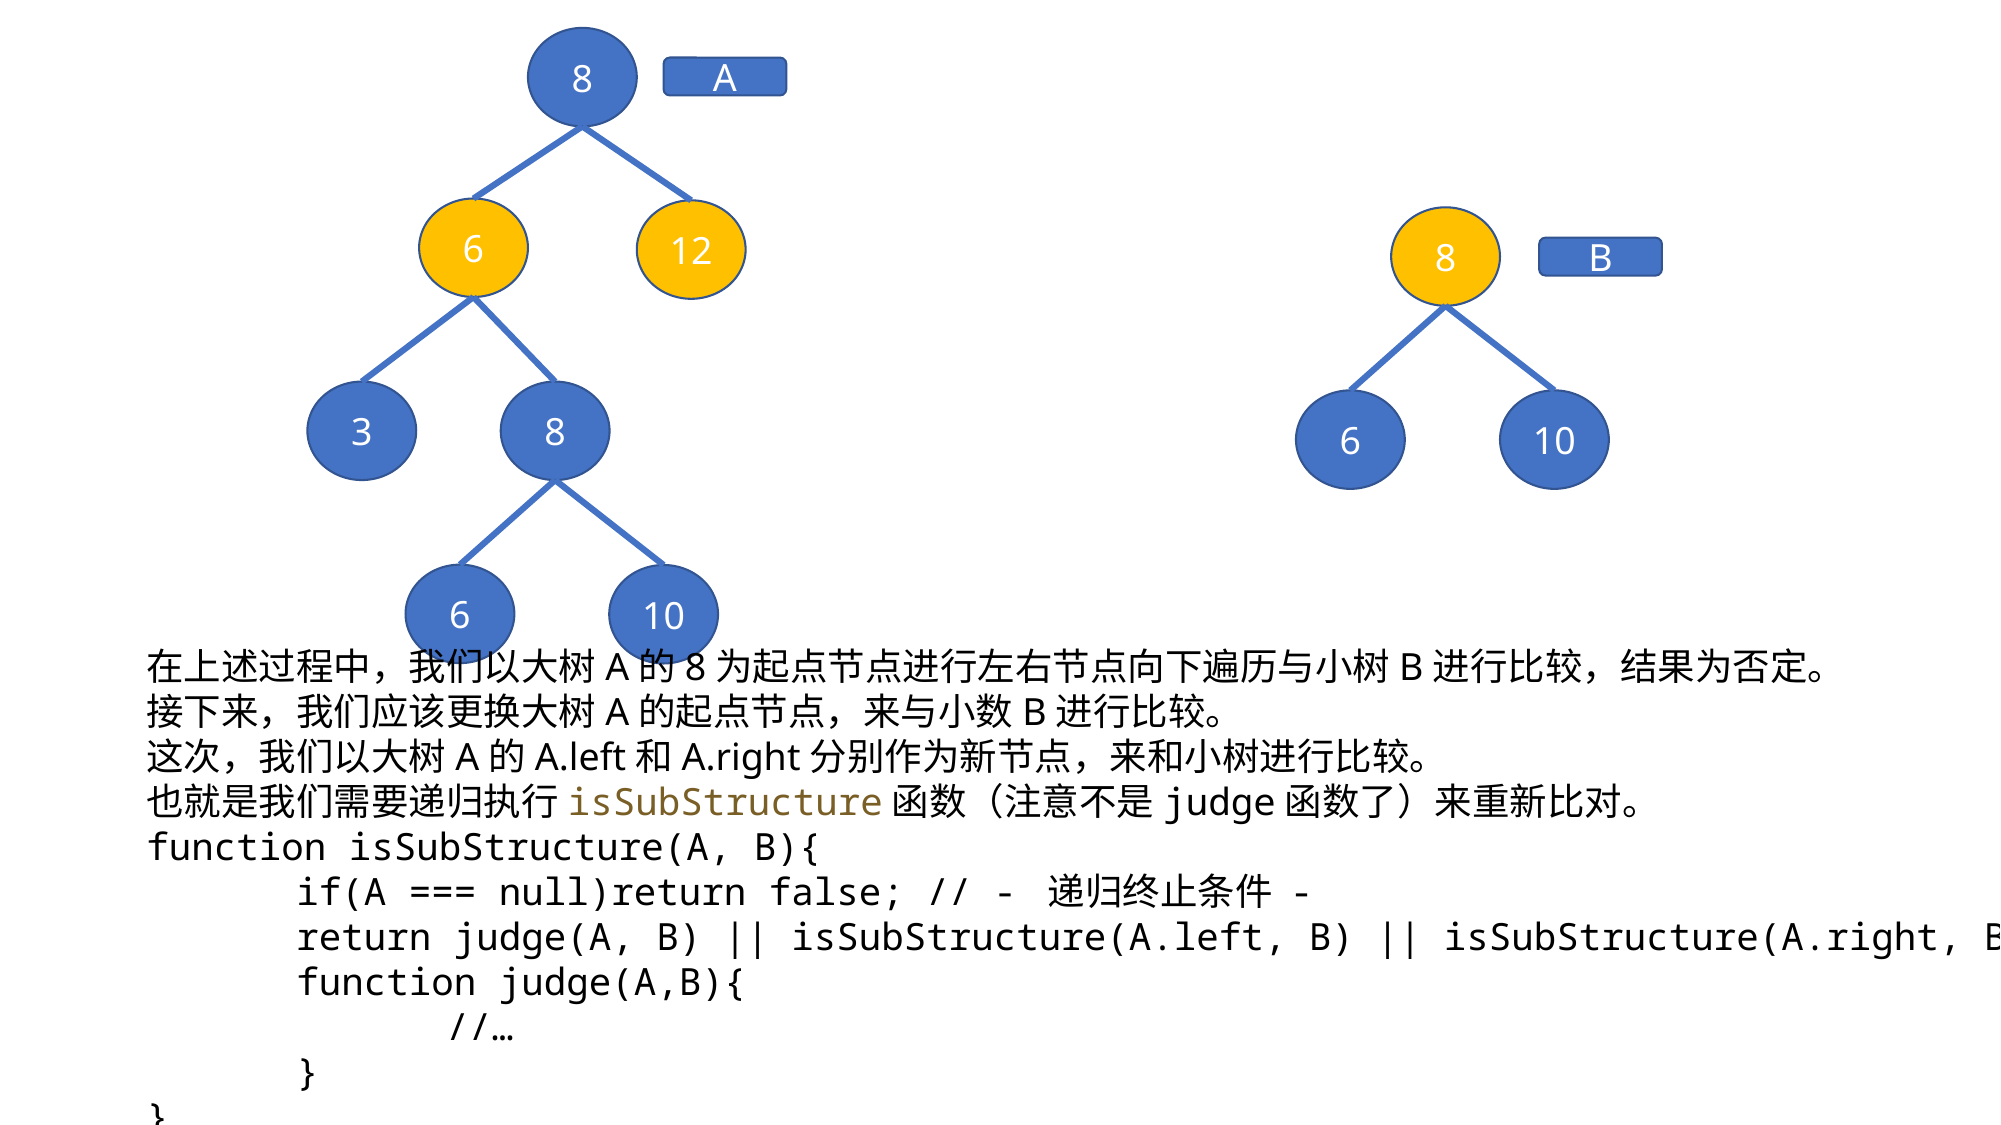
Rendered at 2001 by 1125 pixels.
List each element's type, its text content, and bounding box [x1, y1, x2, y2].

text_box 8 [1390, 206, 1502, 305]
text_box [459, 480, 555, 565]
text_box 8 [526, 26, 638, 126]
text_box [361, 296, 473, 382]
text_box 在上述过程中，我们以大树A的8为起点节点进行左右节点向下遍历与小树B进行比较，结果为否定。 接下来，我们应该更换大树A的起点节点，来与小数B进行比较。 这次，我们以大树A的A.left和A.right分别作为新节点，来和小树进行比较。 也就是我们需要递归执行isSubStructure函数（注意不是judge函数了）来重新比对。 function isSubStructure(A, B){ if(A === null)return false; // - 递归终止条件 - return judge(A, B) || isSubStructure(A.left, B) || isSubStructure(A.right, B); function judge(A,B){ //… } } [131, 635, 2000, 1125]
text_box 6 [404, 563, 516, 635]
text_box 3 [306, 380, 418, 482]
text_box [582, 126, 692, 201]
text_box 8 [499, 380, 611, 480]
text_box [1350, 305, 1445, 391]
text_box A [662, 56, 788, 97]
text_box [555, 480, 664, 565]
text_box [1445, 305, 1555, 391]
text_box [473, 296, 556, 382]
text_box 6 [418, 197, 529, 296]
text_box 6 [1294, 389, 1406, 490]
text_box 12 [635, 199, 747, 300]
text_box 10 [608, 564, 720, 635]
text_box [473, 126, 582, 199]
text_box 10 [1498, 389, 1610, 490]
text_box B [1538, 236, 1663, 277]
